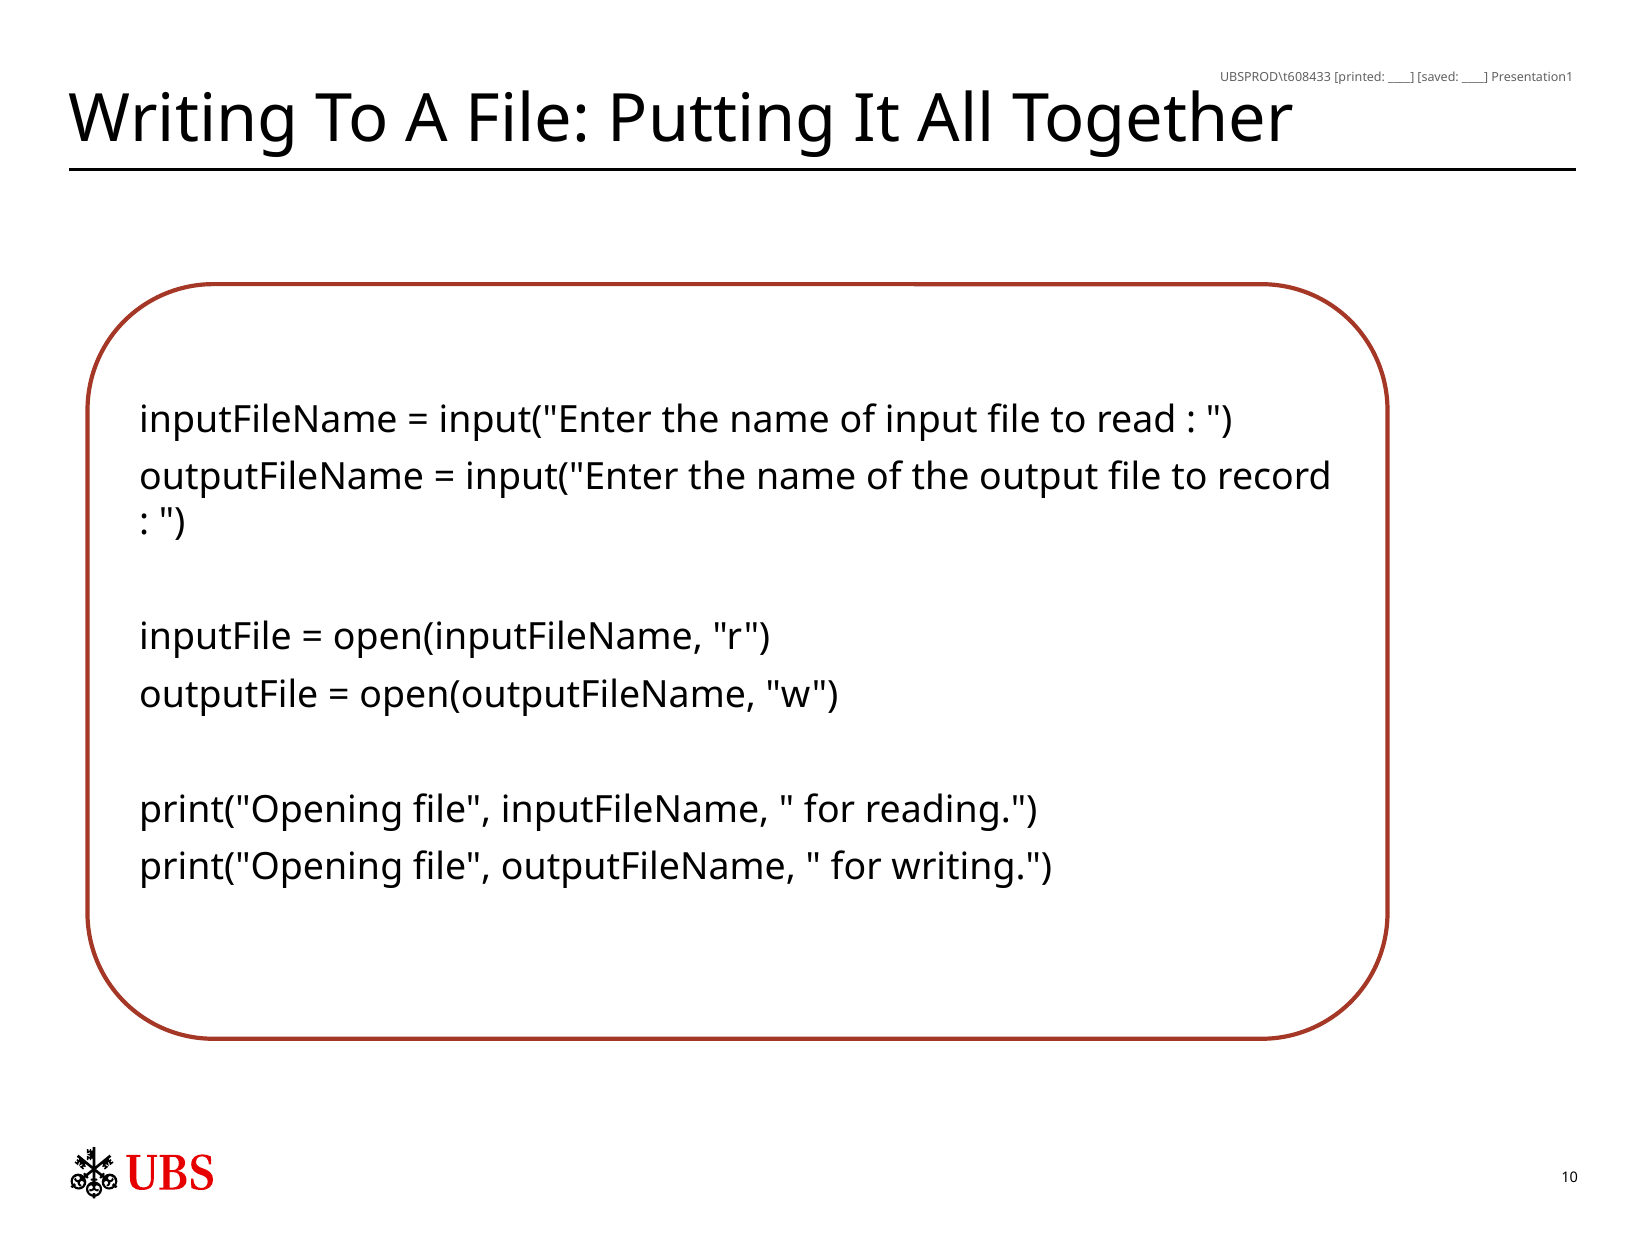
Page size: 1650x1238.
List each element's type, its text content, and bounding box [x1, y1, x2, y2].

text_box inputFileName = input("Enter the name of input file to read : ") outputFileName = input("Enter the name of the output file to record : ") inputFile = open(inputFileName, "r") outputFile = open(outputFileName, "w") print("Opening file", inputFileName, " for reading.") print("Opening file", outputFileName, " for writing.") [85, 282, 1390, 1041]
title Writing To A File: Putting It All Together [68, 0, 1577, 155]
